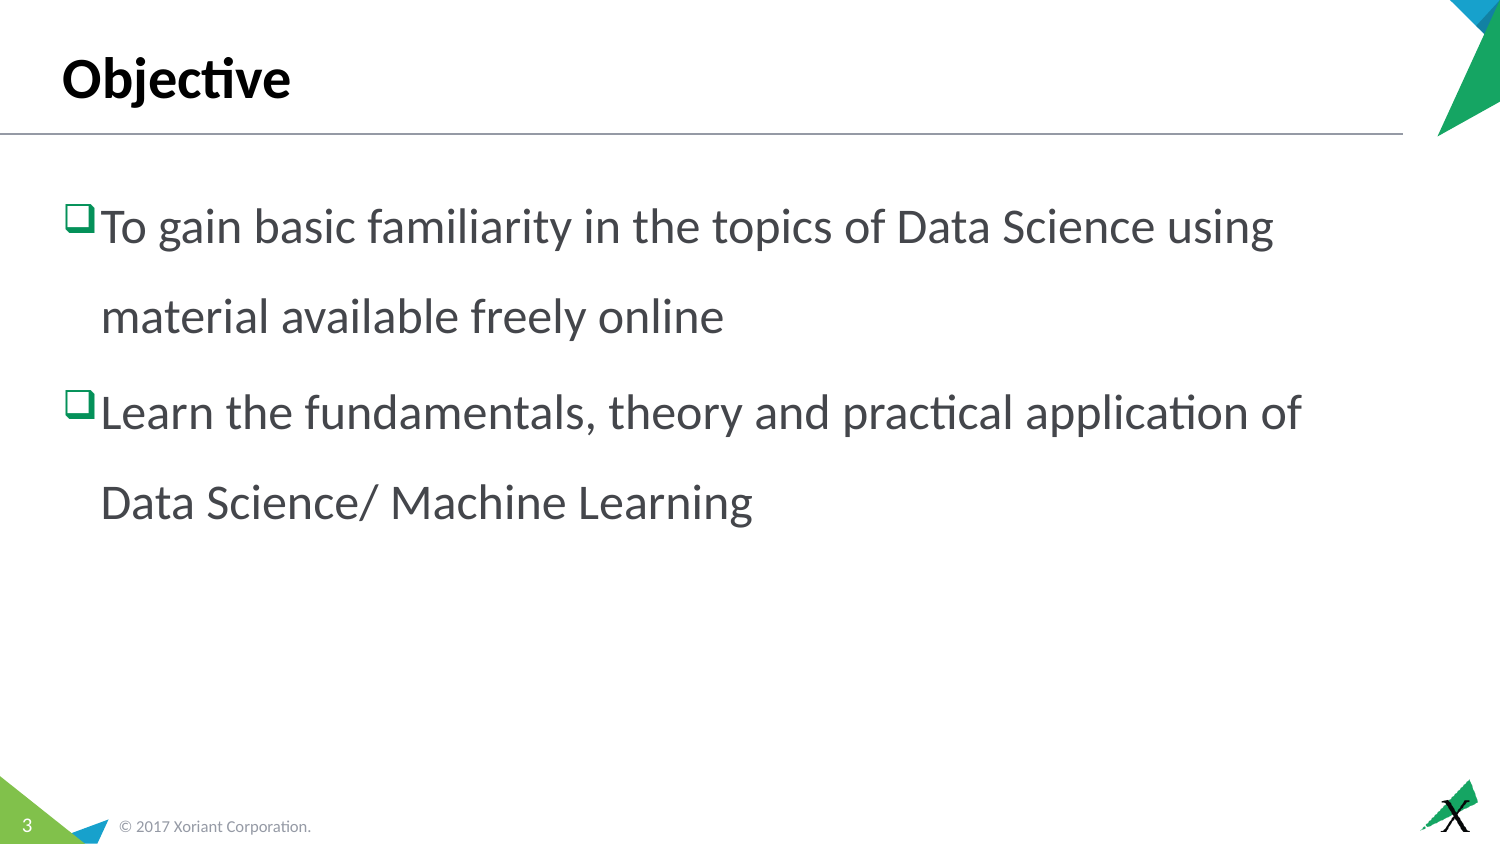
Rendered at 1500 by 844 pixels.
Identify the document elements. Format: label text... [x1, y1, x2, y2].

list To gain basic familiarity in the topics of Data Science using material available freely online Learn the fundamentals, theory and practical application of Data Science/ Machine Learning [47, 156, 1423, 797]
picture [1420, 779, 1478, 832]
title Objective [47, 9, 1398, 118]
